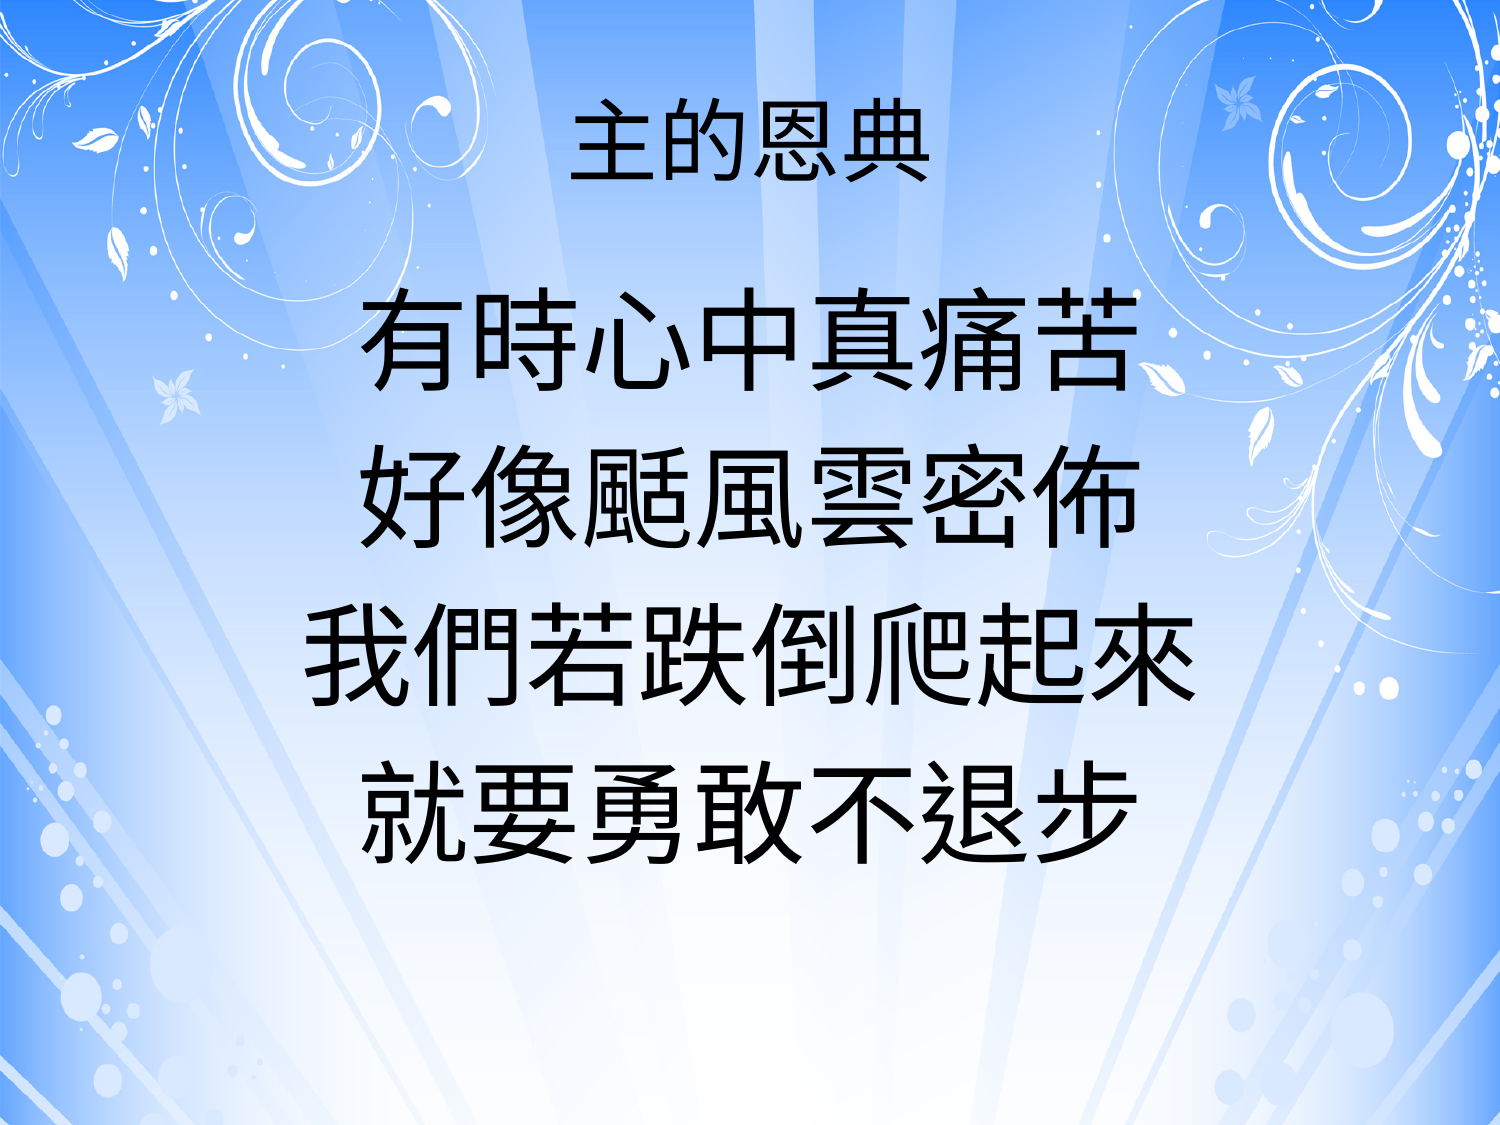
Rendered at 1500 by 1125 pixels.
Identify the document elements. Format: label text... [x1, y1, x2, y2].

title 主的恩典 [74, 44, 1426, 233]
picture [0, 0, 1500, 1125]
list 有時心中真痛苦 好像颳風雲密佈 我們若跌倒爬起來 就要勇敢不退步 [74, 262, 1426, 1006]
